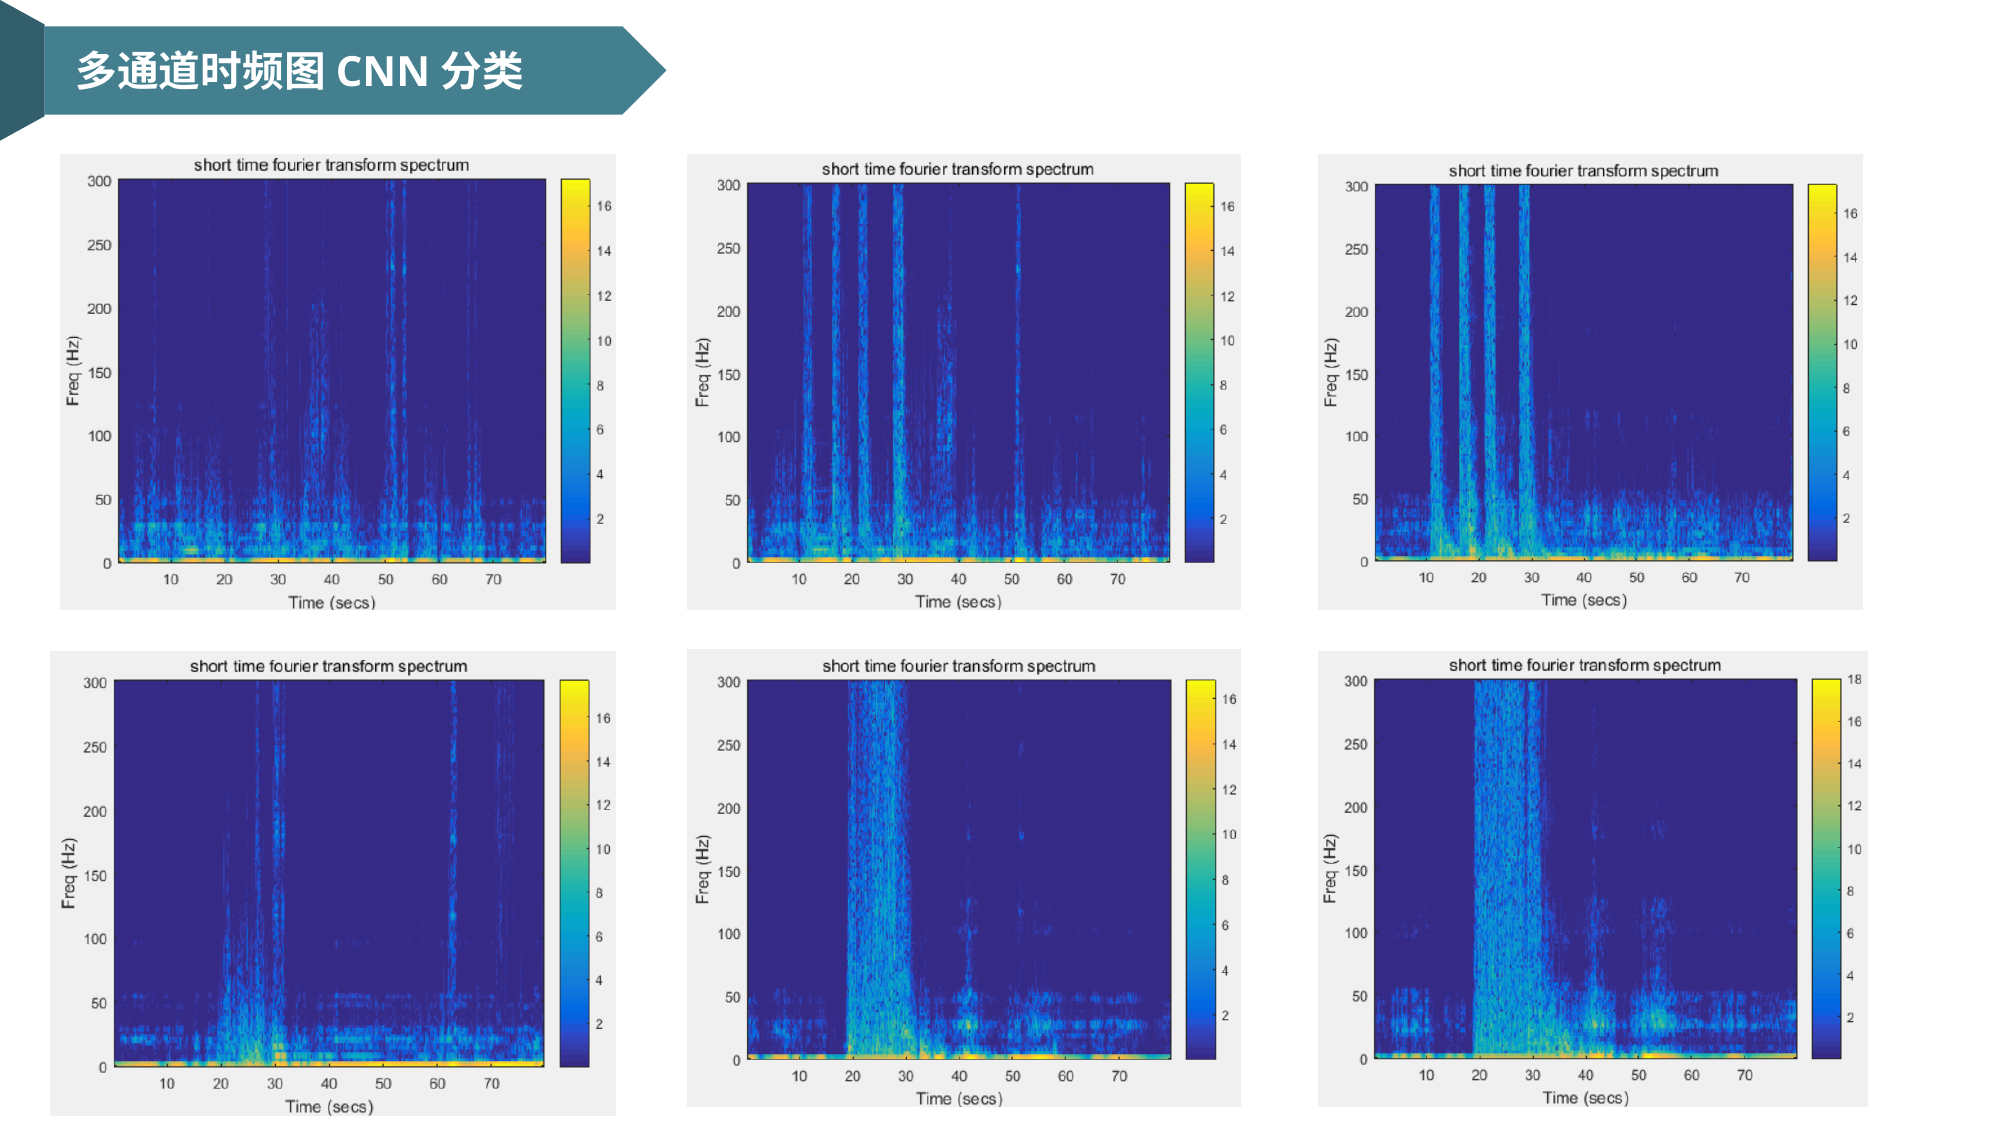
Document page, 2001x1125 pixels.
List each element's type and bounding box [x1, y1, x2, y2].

picture [687, 649, 1241, 1107]
picture [50, 651, 616, 1116]
text_box [0, 0, 667, 141]
picture [687, 154, 1241, 610]
picture [1317, 154, 1863, 610]
picture [60, 154, 616, 610]
picture [1318, 651, 1868, 1107]
